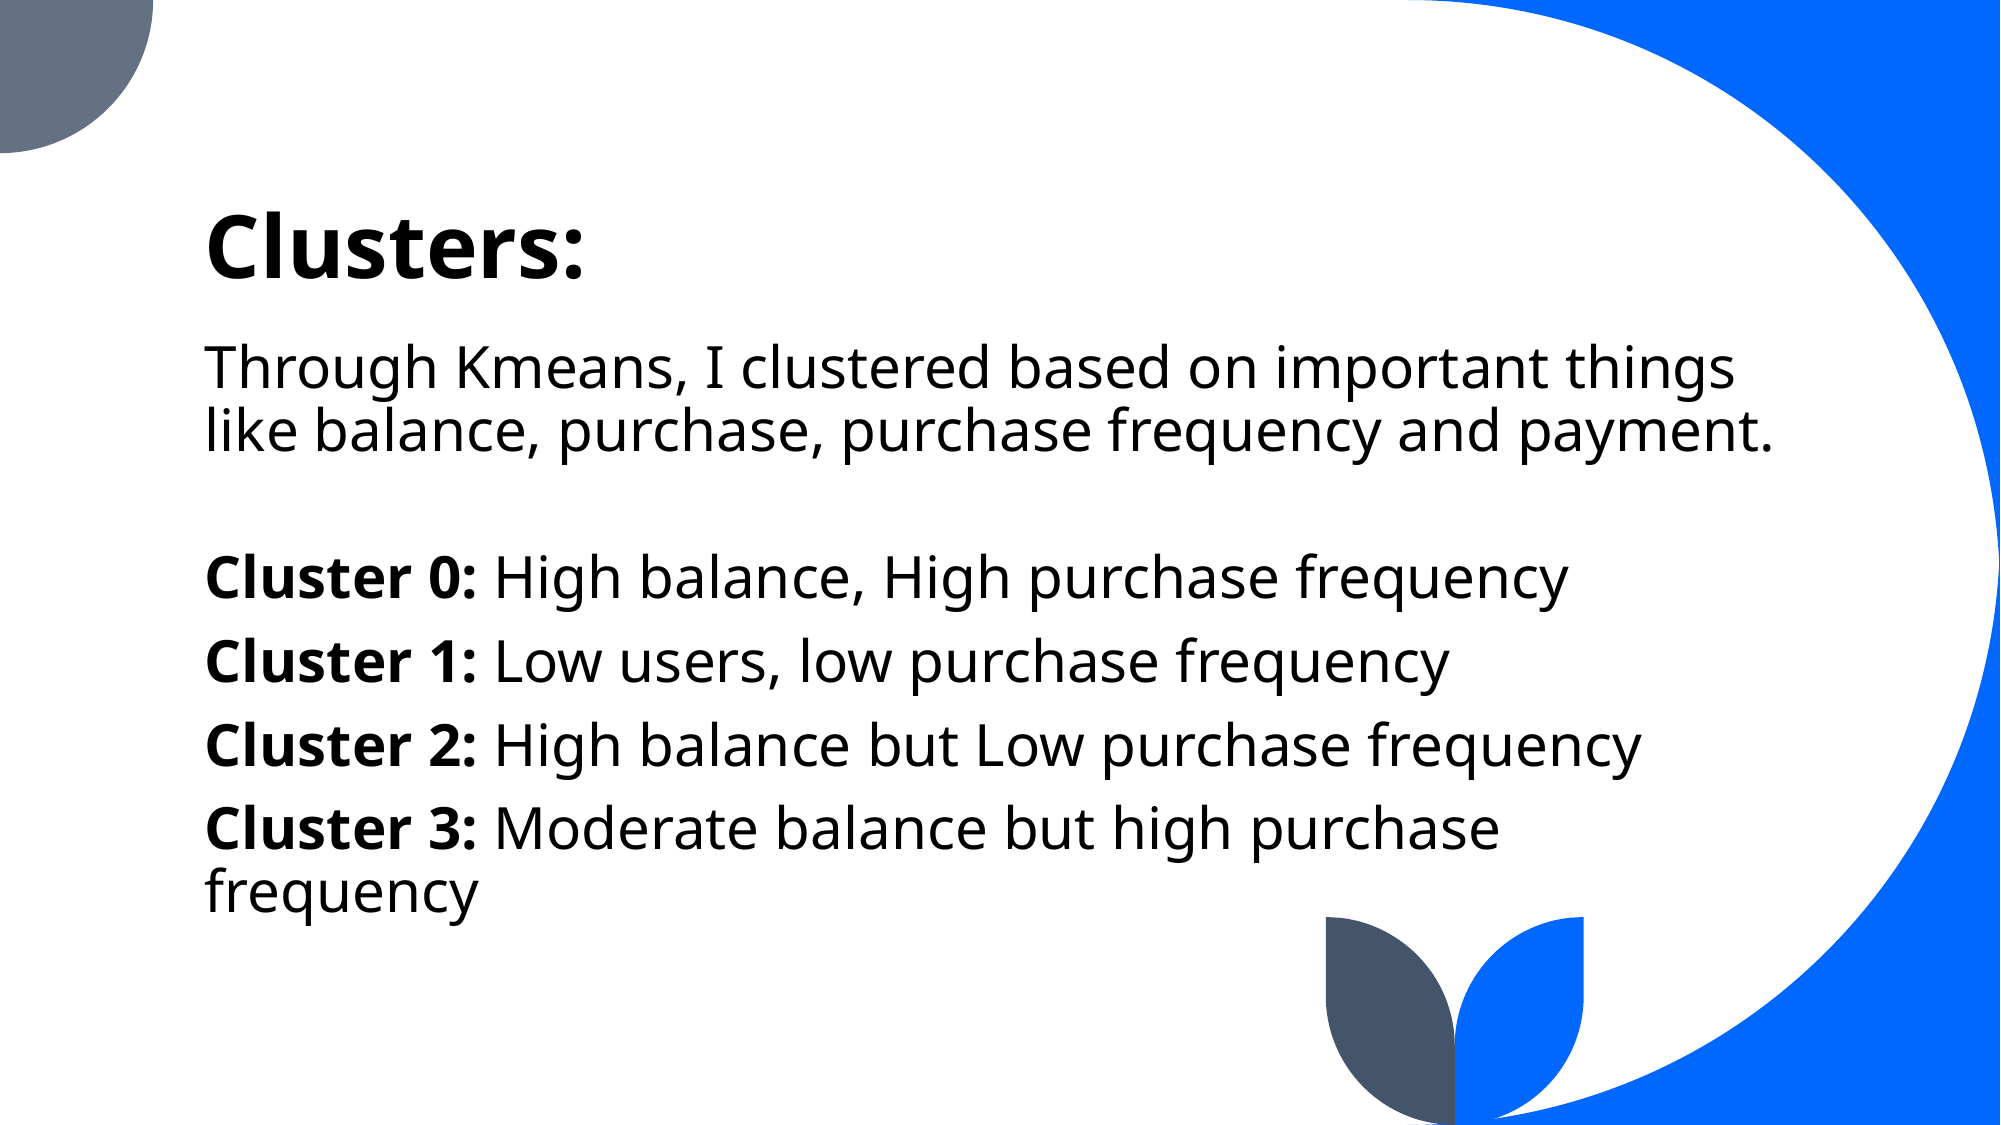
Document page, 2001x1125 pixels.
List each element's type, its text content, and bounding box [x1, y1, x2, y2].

list Through Kmeans, I clustered based on important things like balance, purchase, purchase frequency and payment. Cluster 0: High balance, High purchase frequency Cluster 1: Low users, low purchase frequency Cluster 2: High balance but Low purchase frequency Cluster 3: Moderate balance but high purchase frequency [190, 330, 1795, 884]
title Clusters: [190, 16, 1795, 303]
